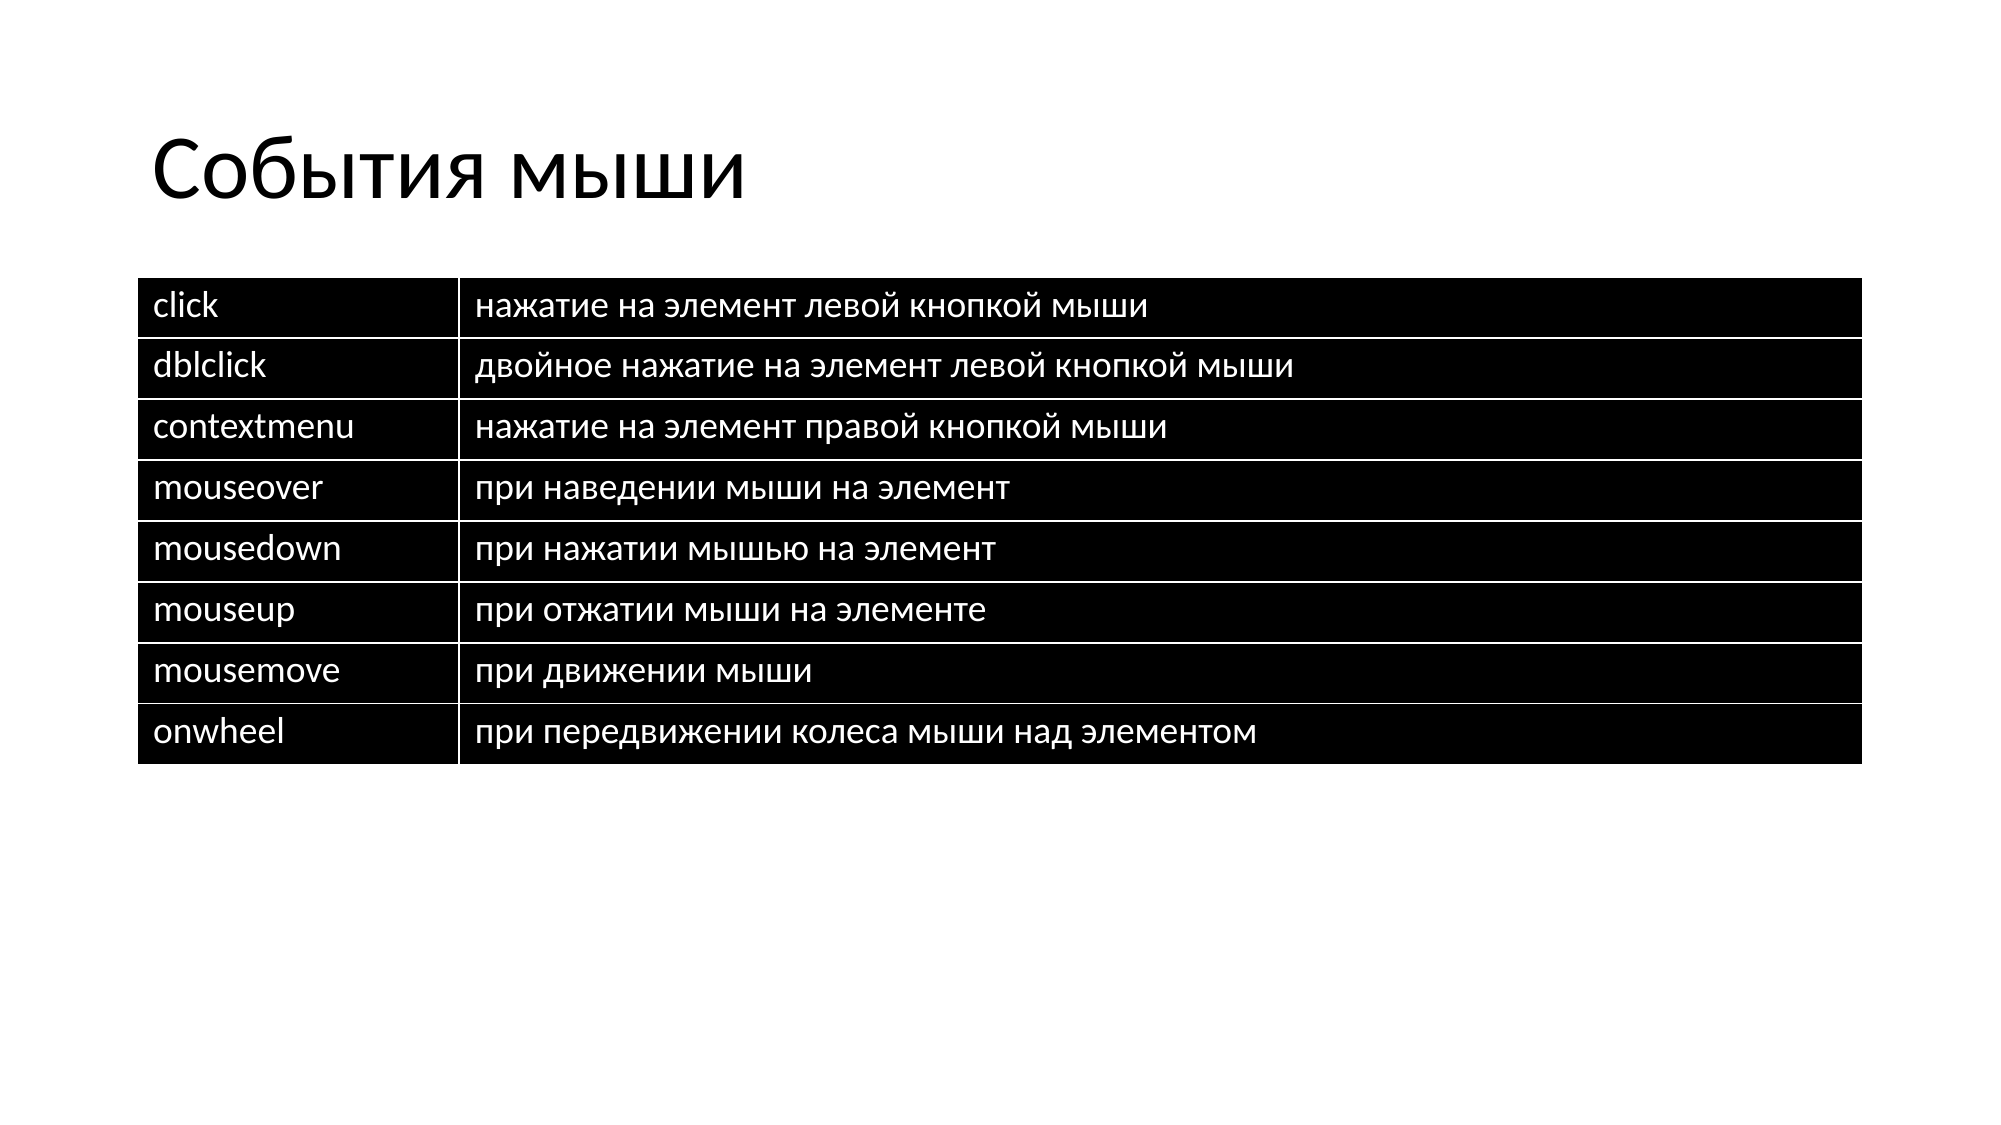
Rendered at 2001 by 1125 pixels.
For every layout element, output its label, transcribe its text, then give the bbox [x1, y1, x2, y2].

table_cell mouseover [138, 461, 458, 520]
table_cell нажатие на элемент правой кнопкой мыши [460, 400, 1862, 459]
table_cell при наведении мыши на элемент [460, 461, 1862, 520]
table_cell contextmenu [138, 400, 458, 459]
title События мыши [137, 59, 1863, 276]
table_cell при движении мыши [460, 644, 1862, 703]
table_header click [138, 278, 458, 337]
table_cell mousemove [138, 644, 458, 703]
table_cell двойное нажатие на элемент левой кнопкой мыши [460, 339, 1862, 398]
table_cell dblclick [138, 339, 458, 398]
table_cell mousedown [138, 522, 458, 581]
table_cell mouseup [138, 583, 458, 642]
table_cell при нажатии мышью на элемент [460, 522, 1862, 581]
table_cell onwheel [138, 704, 458, 764]
table_cell при отжатии мыши на элементе [460, 583, 1862, 642]
table_cell при передвижении колеса мыши над элементом [460, 704, 1862, 764]
table_header нажатие на элемент левой кнопкой мыши [460, 278, 1862, 337]
